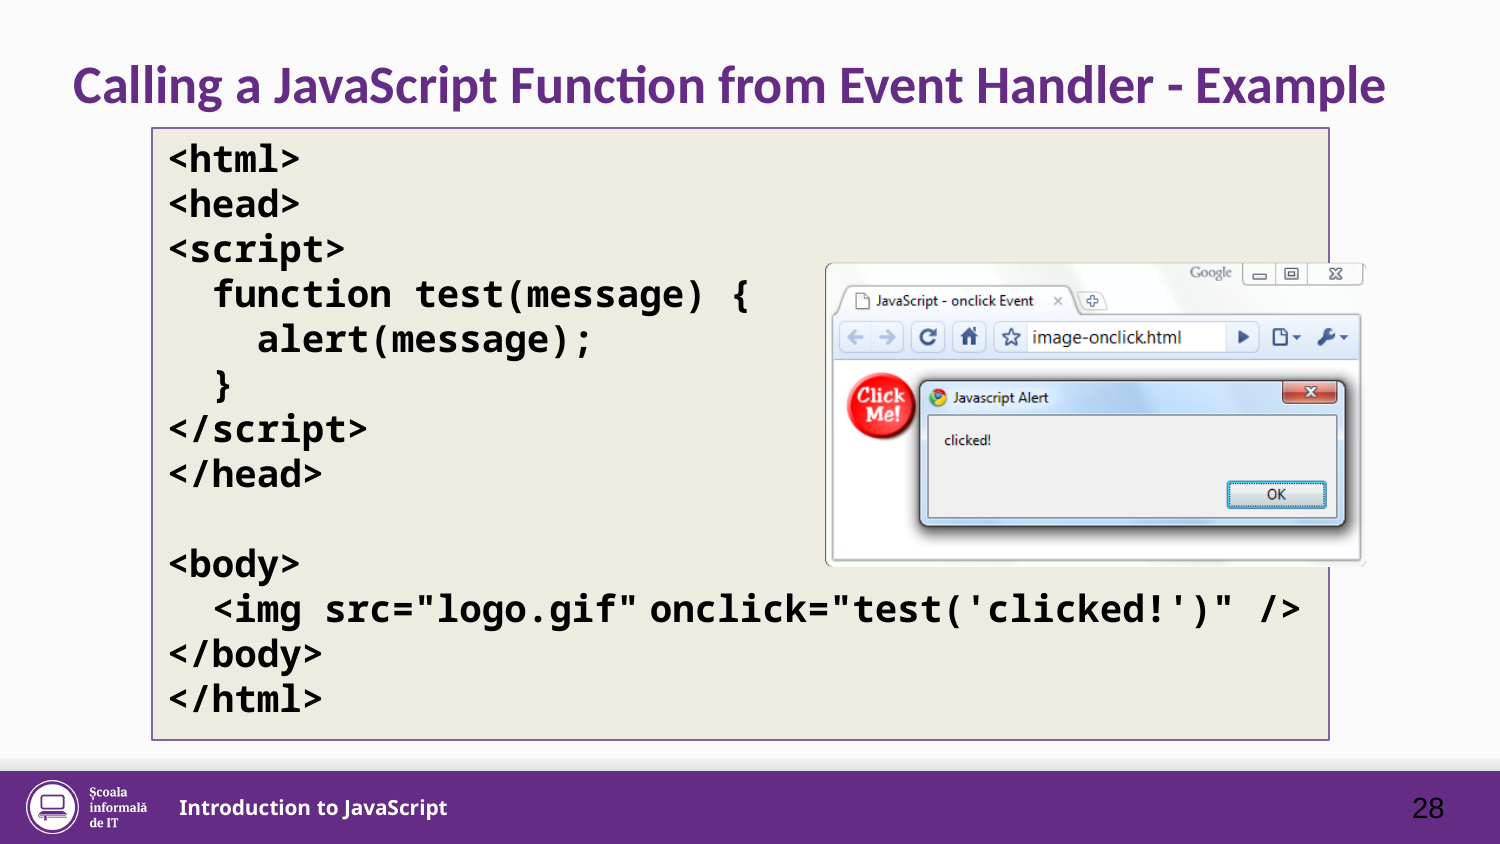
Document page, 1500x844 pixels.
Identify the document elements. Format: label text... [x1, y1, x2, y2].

text_box Calling a JavaScript Function from Event Handler - Example [58, 34, 1427, 132]
slide_number 28 [1397, 774, 1488, 840]
list Introduction to JavaScript [164, 770, 1385, 844]
picture [824, 262, 1368, 567]
picture [26, 780, 147, 834]
text_box <html> <head> <script> function test(message) { alert(message); } </script> </head> <body> <img src="logo.gif" onclick="test('clicked!')" /> </body> </html> [151, 127, 1330, 740]
text_box [37, 125, 1463, 765]
